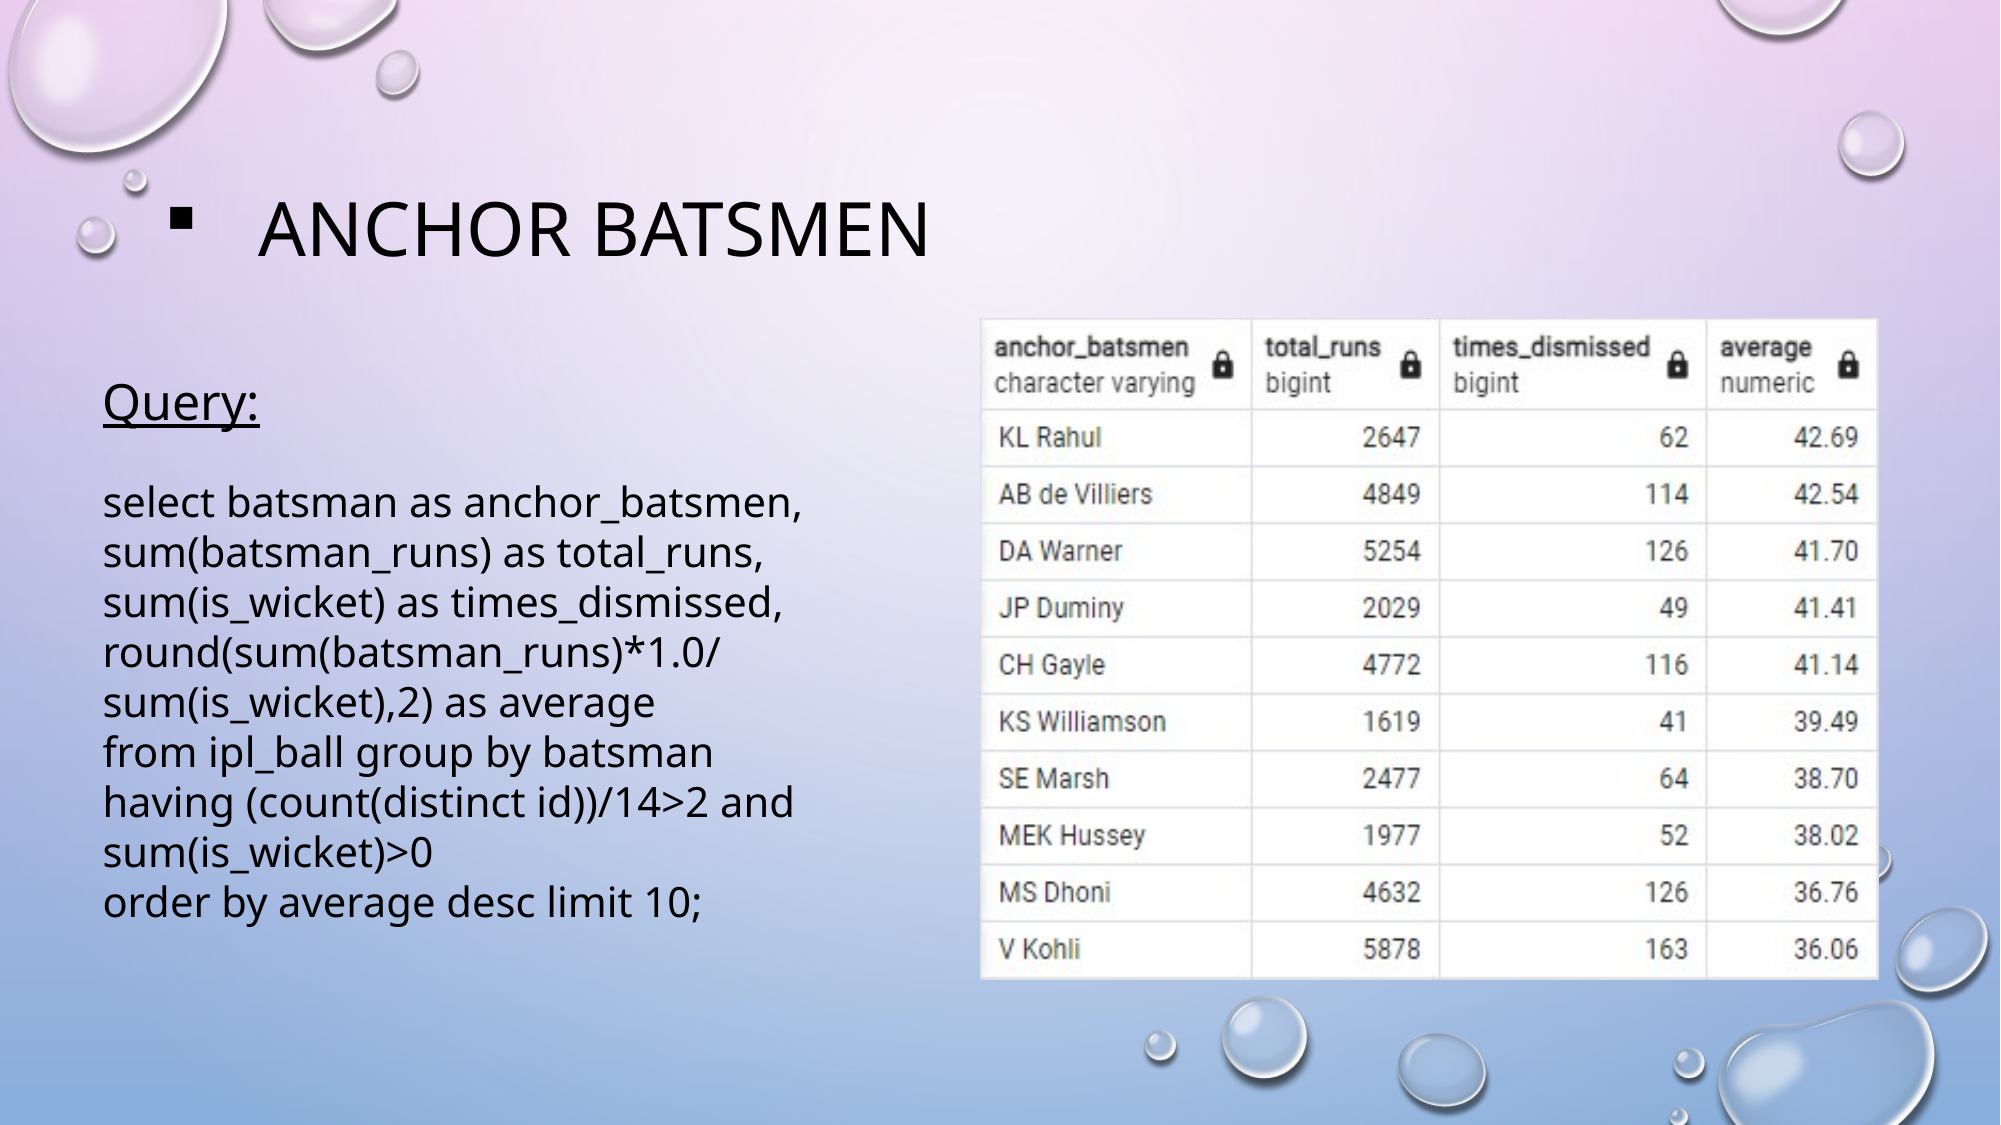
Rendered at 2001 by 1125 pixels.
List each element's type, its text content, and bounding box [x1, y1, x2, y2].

picture [0, 0, 2000, 1125]
text_box Query: select batsman as anchor_batsmen, sum(batsman_runs) as total_runs, sum(is_wicket) as times_dismissed, round(sum(batsman_runs)*1.0/sum(is_wicket),2) as average from ipl_ball group by batsman having (count(distinct id))/14>2 and sum(is_wicket)>0 order by average desc limit 10; [87, 363, 877, 979]
title Anchor Batsmen [149, 101, 1851, 364]
